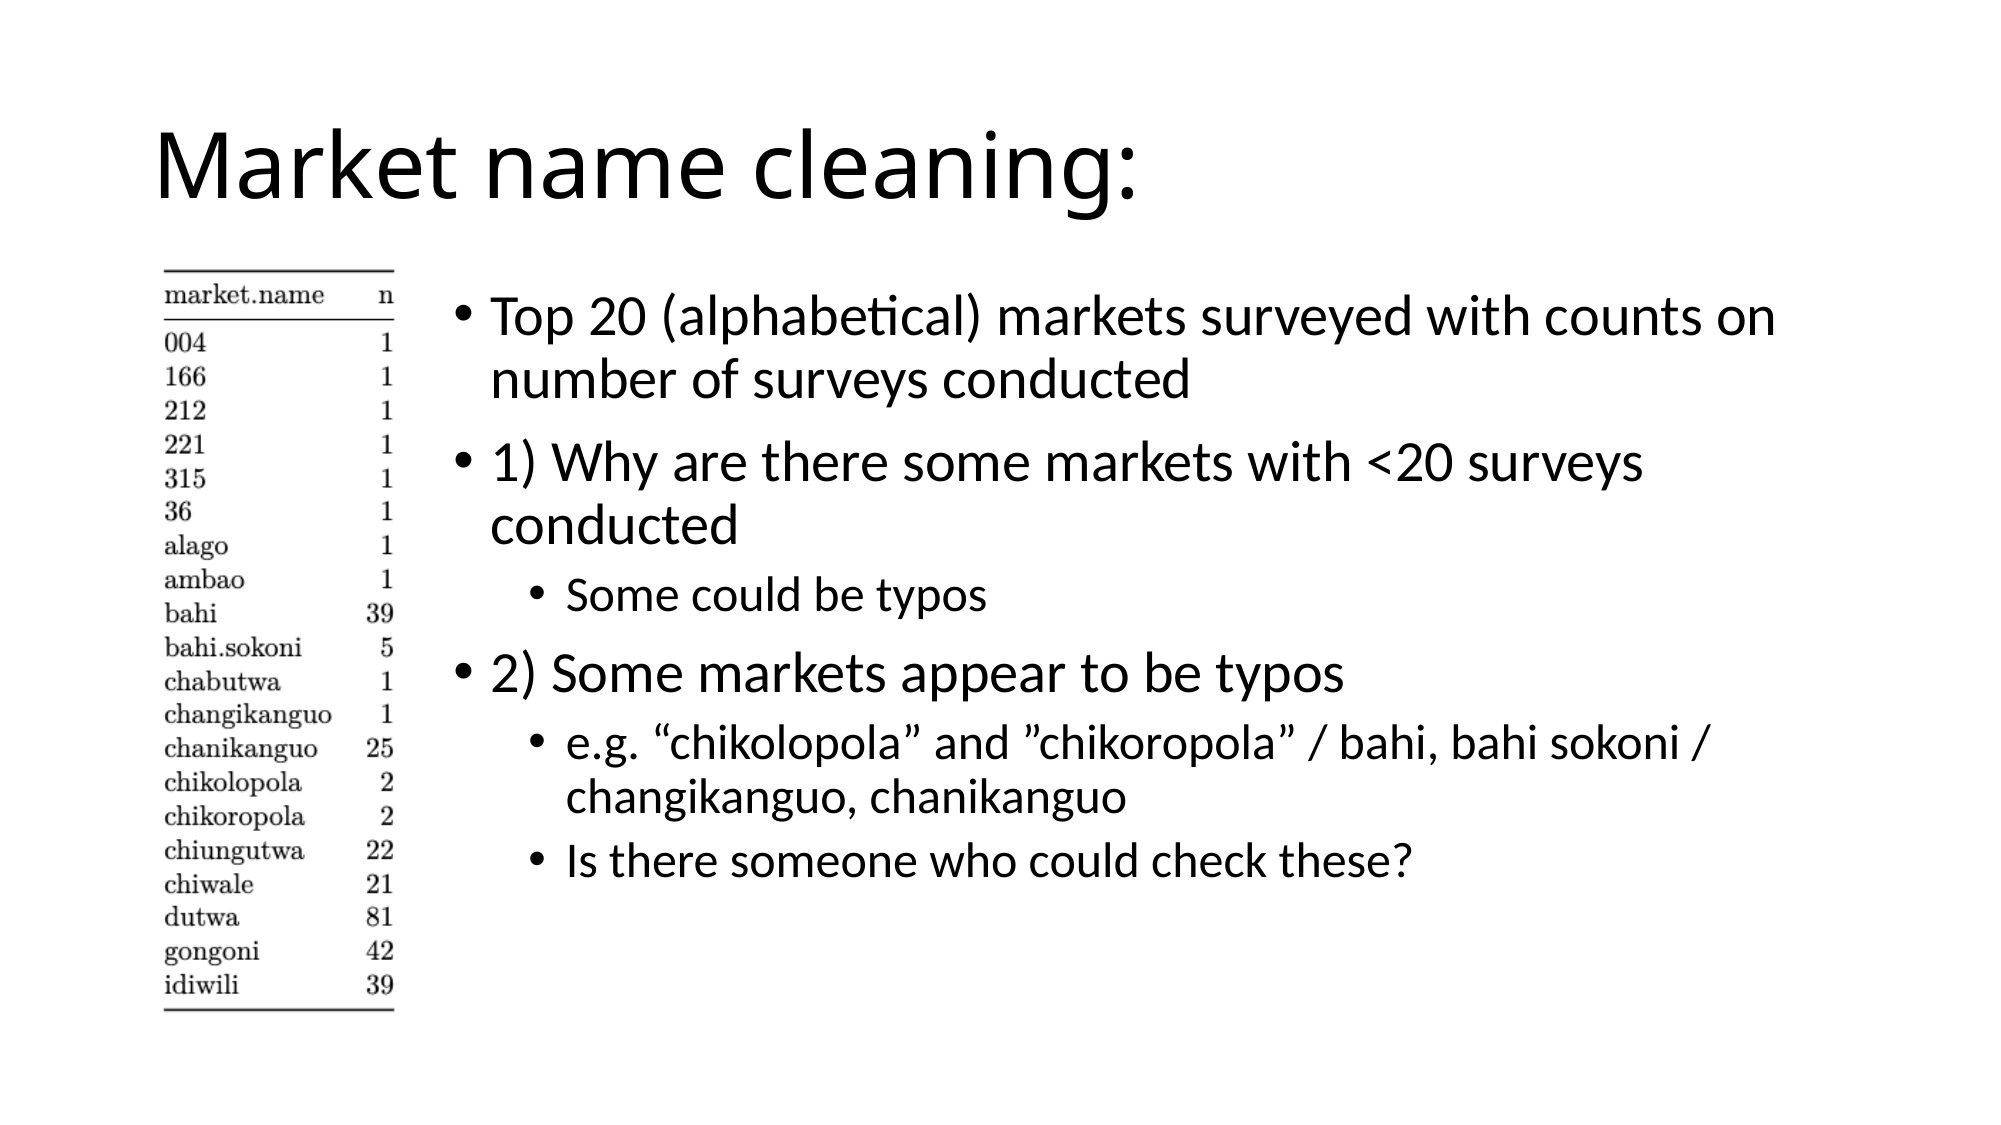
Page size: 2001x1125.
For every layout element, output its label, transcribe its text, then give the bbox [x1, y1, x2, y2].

list Top 20 (alphabetical) markets surveyed with counts on number of surveys conducted 1) Why are there some markets with <20 surveys conducted Some could be typos 2) Some markets appear to be typos e.g. “chikolopola” and ”chikoropola” / bahi, bahi sokoni / changikanguo, chanikanguo Is there someone who could check these? [438, 277, 1863, 1014]
picture [137, 251, 413, 1029]
title Market name cleaning: [137, 59, 1863, 278]
